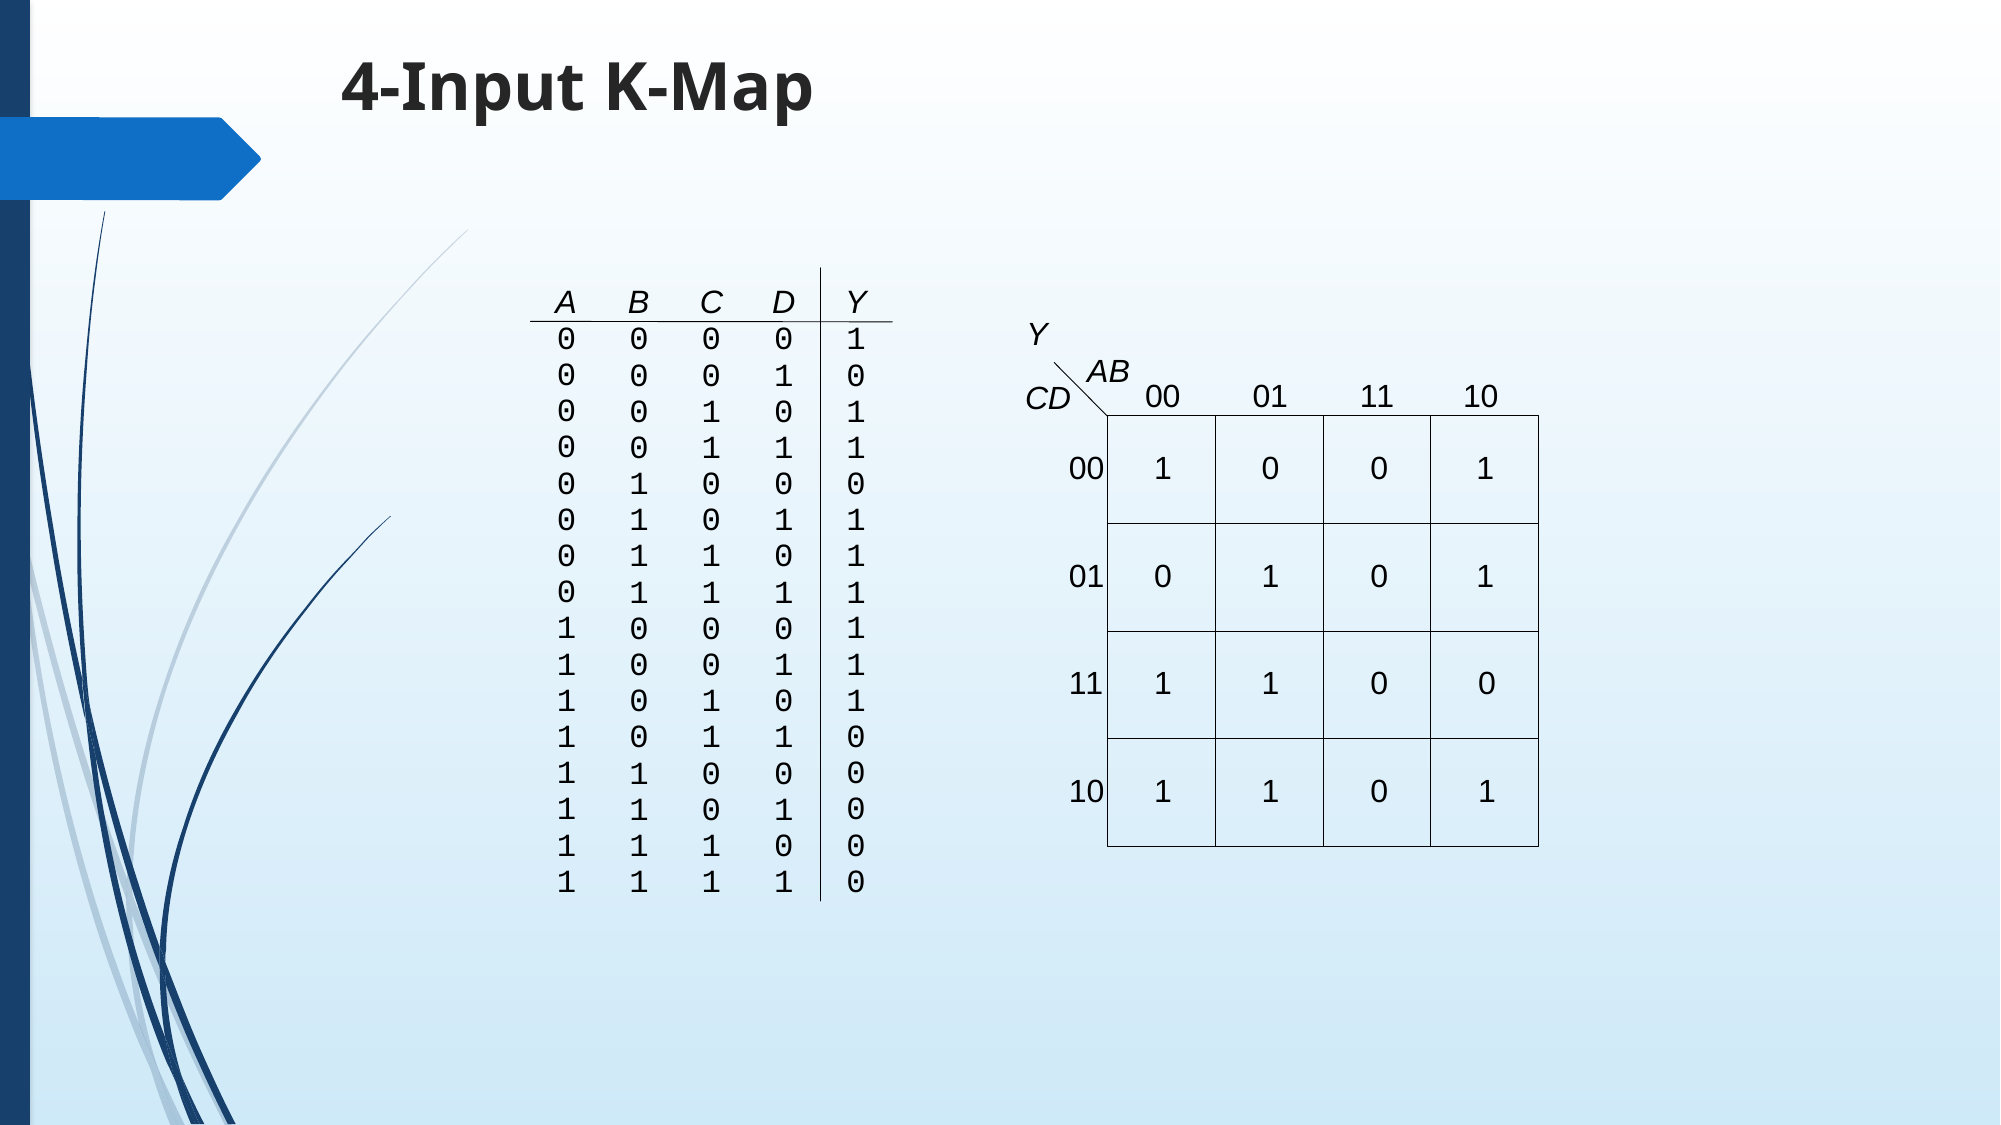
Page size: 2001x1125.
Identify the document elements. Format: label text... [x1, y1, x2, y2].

title 4-Input K-Map [326, 0, 1789, 169]
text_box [999, 307, 1545, 934]
text_box [326, 192, 1909, 1125]
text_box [524, 262, 899, 926]
